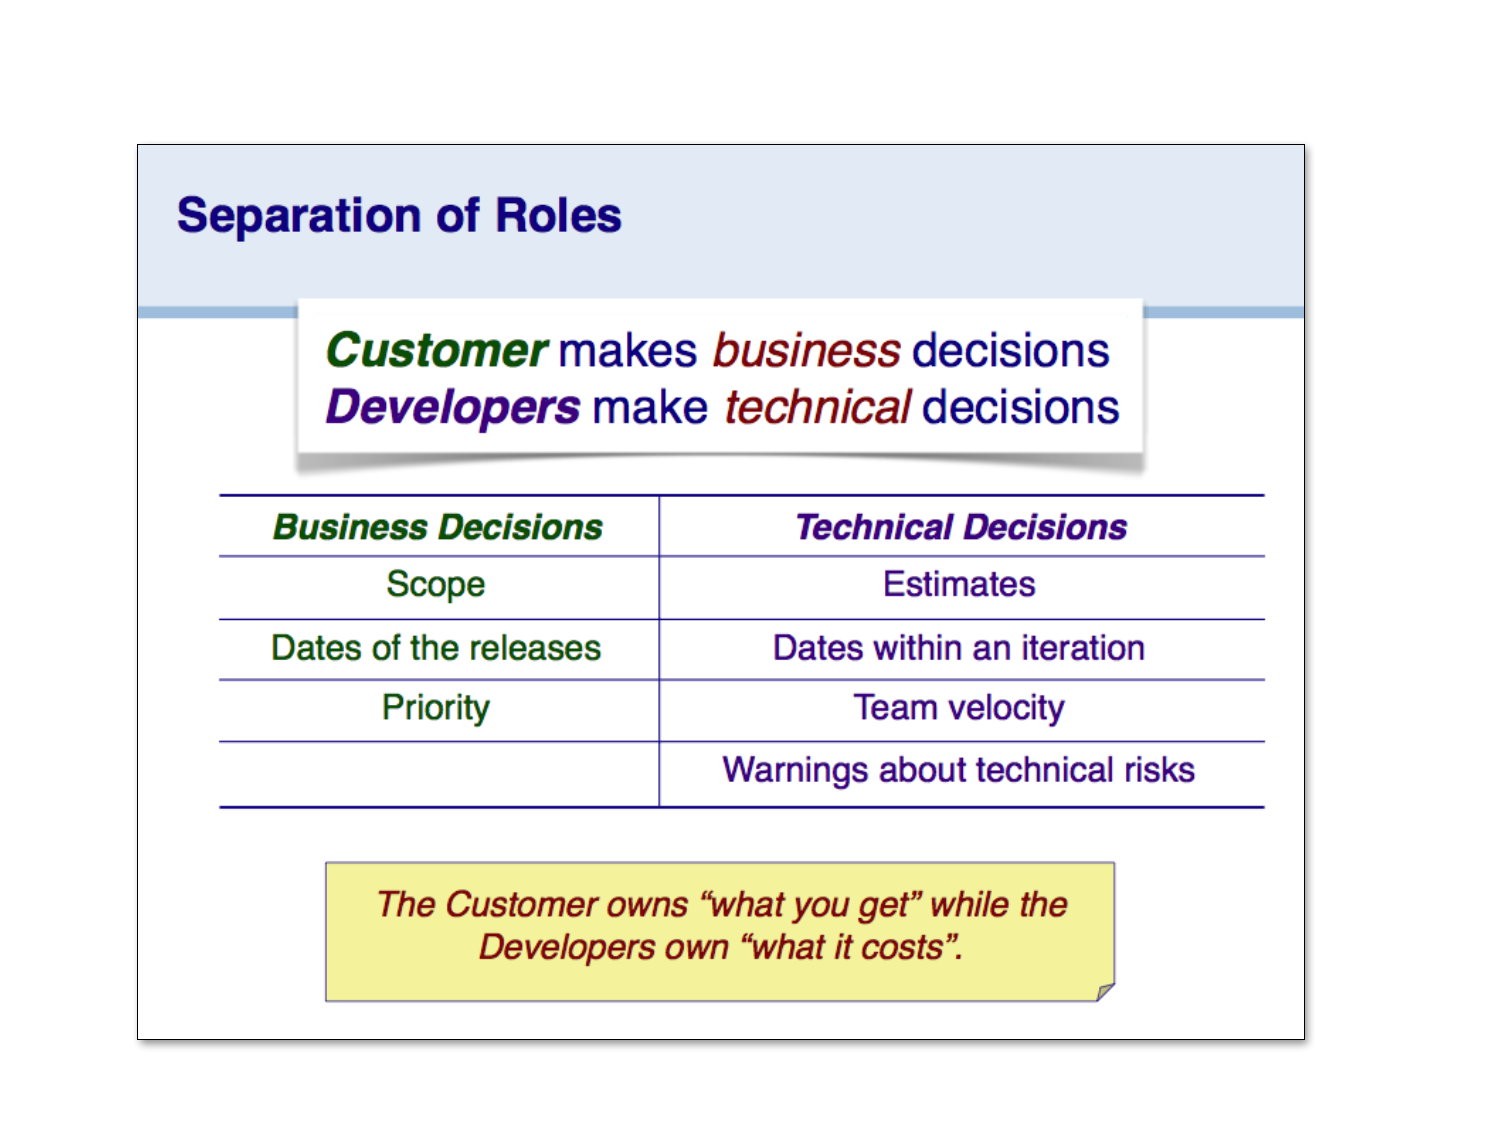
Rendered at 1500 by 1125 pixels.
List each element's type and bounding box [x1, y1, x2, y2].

picture [137, 144, 1305, 1040]
